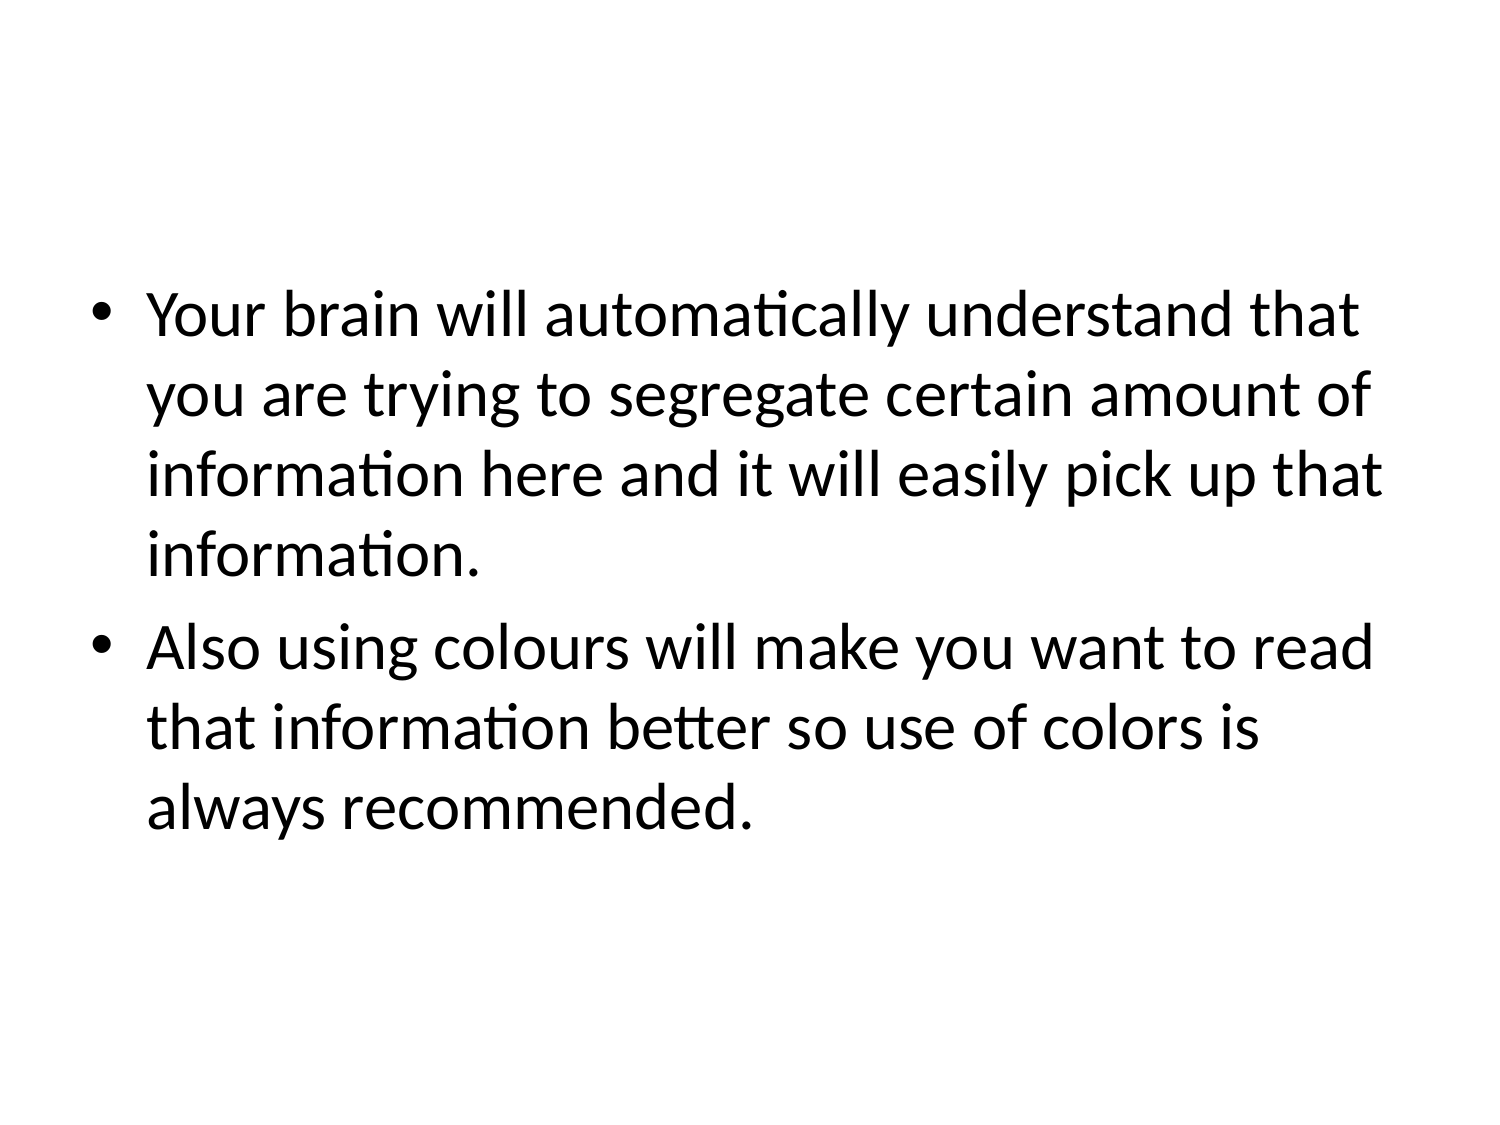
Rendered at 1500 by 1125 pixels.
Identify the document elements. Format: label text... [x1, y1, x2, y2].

list Your brain will automatically understand that you are trying to segregate certain amount of information here and it will easily pick up that information. Also using colours will make you want to read that information better so use of colors is always recommended. [75, 262, 1425, 1005]
